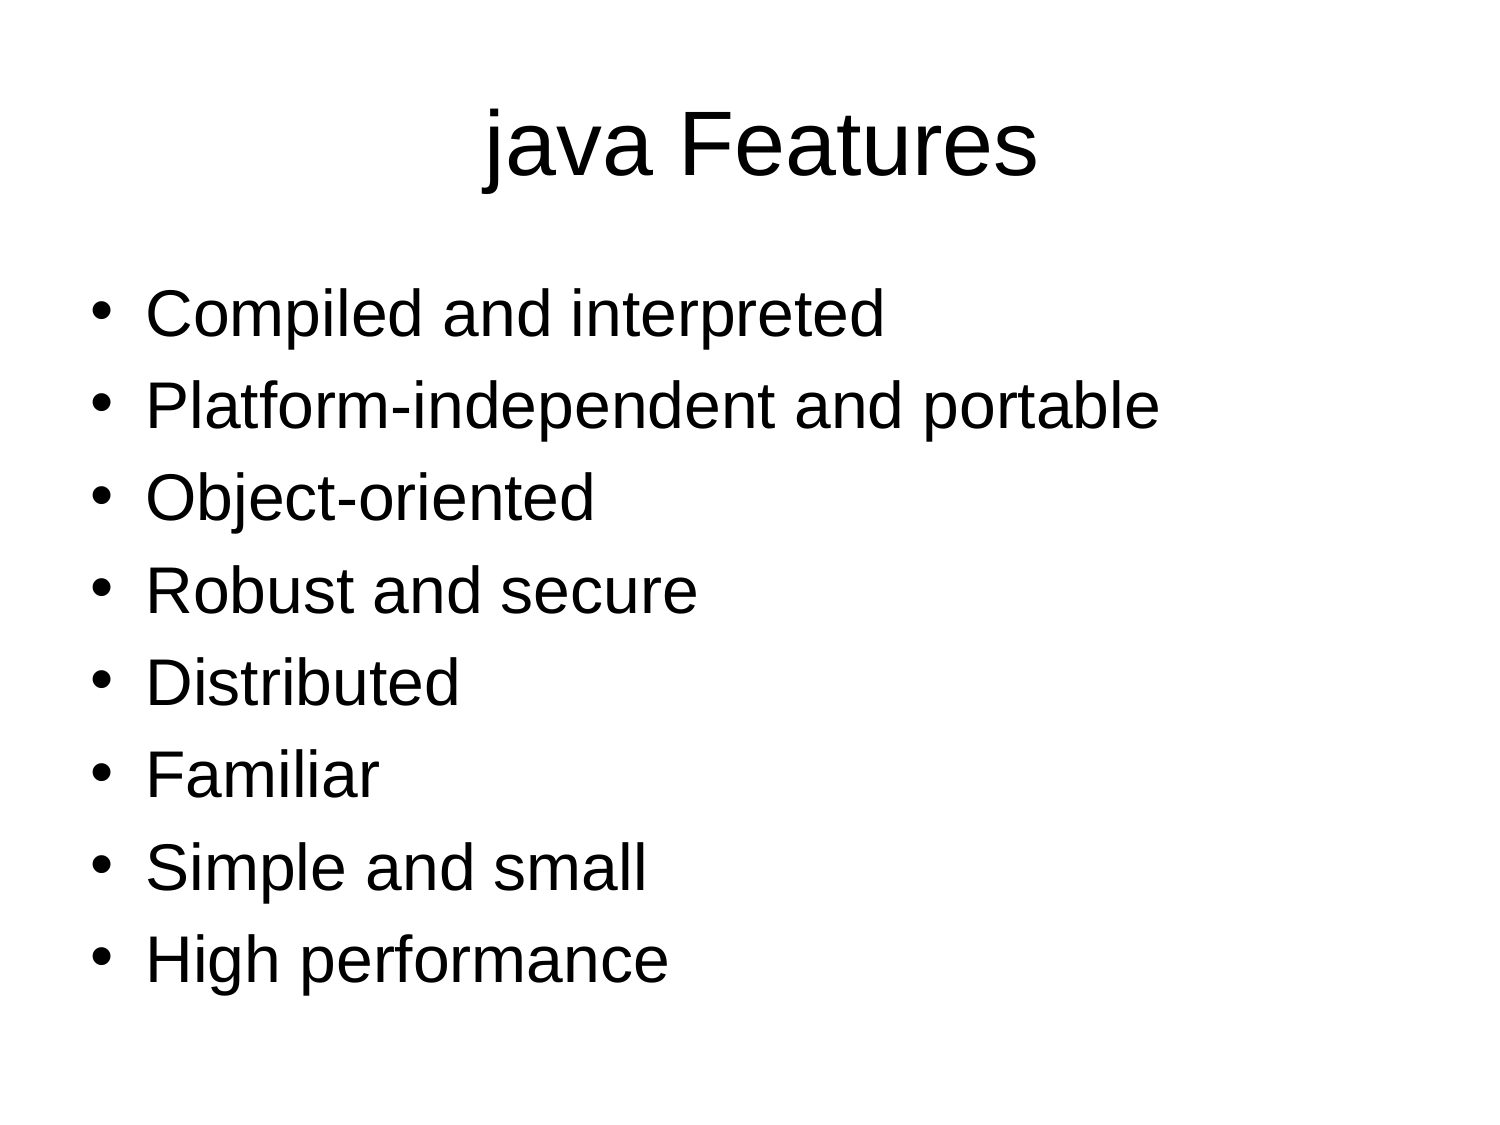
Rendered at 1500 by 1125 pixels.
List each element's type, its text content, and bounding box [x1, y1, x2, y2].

title java Features [75, 45, 1425, 233]
list Compiled and interpreted Platform-independent and portable Object-oriented Robust and secure Distributed Familiar Simple and small High performance [75, 262, 1425, 1005]
